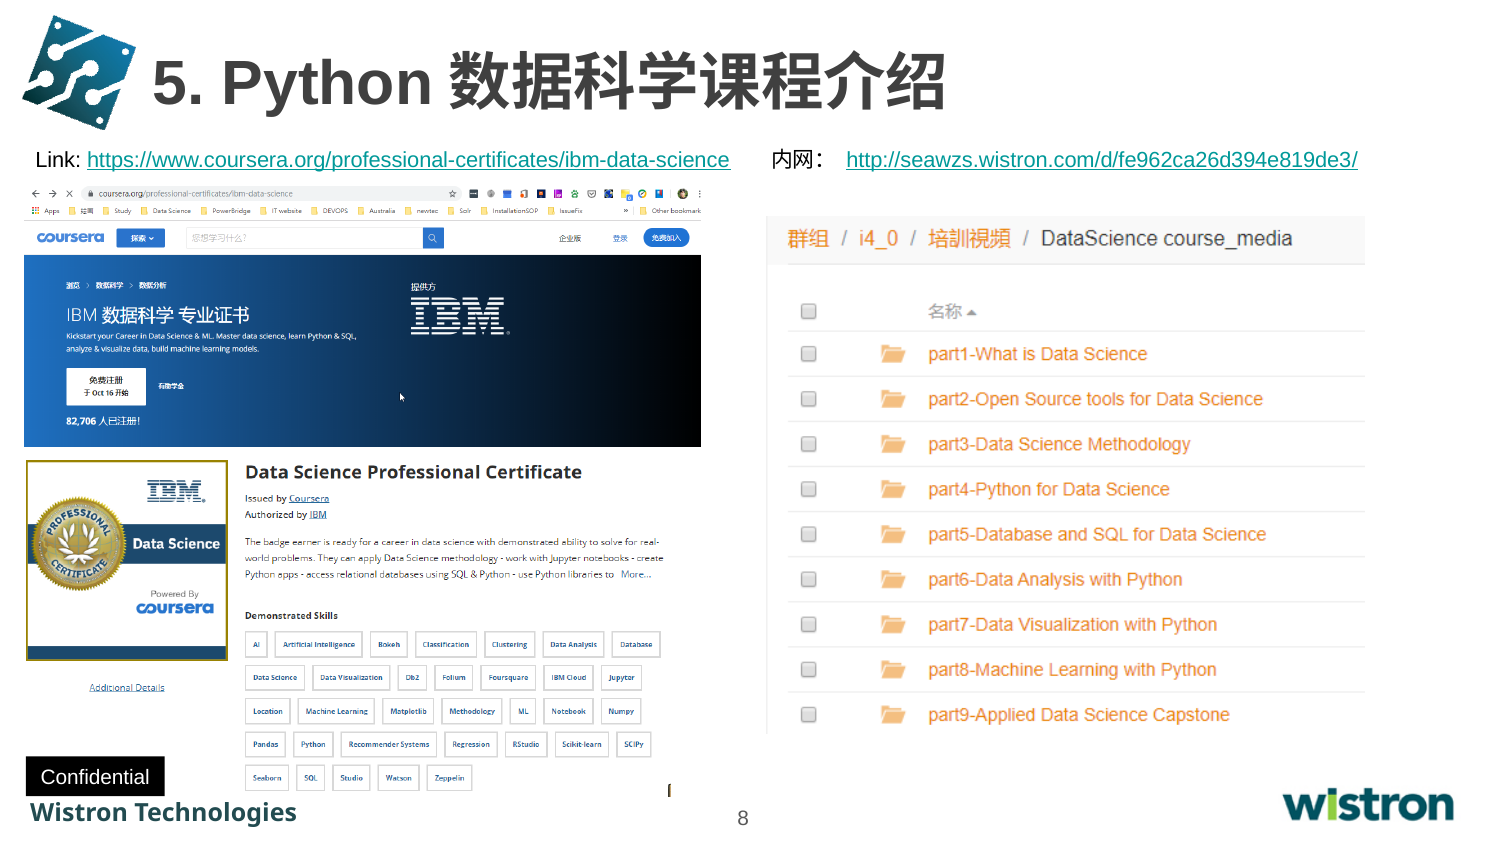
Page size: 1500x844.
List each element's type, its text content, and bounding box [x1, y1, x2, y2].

picture [24, 459, 671, 798]
picture [24, 186, 702, 447]
text_box 内网： http://seawzs.wistron.com/d/fe962ca26d394e819de3/ [756, 138, 1373, 206]
picture [1273, 759, 1463, 839]
slide_number 8 [699, 796, 787, 844]
title 5. Python数据科学课程介绍 [137, 34, 1438, 126]
text_box Link: https://www.coursera.org/professional-certificates/ibm-data-science [20, 138, 746, 180]
picture [22, 15, 136, 130]
picture [764, 216, 1365, 734]
